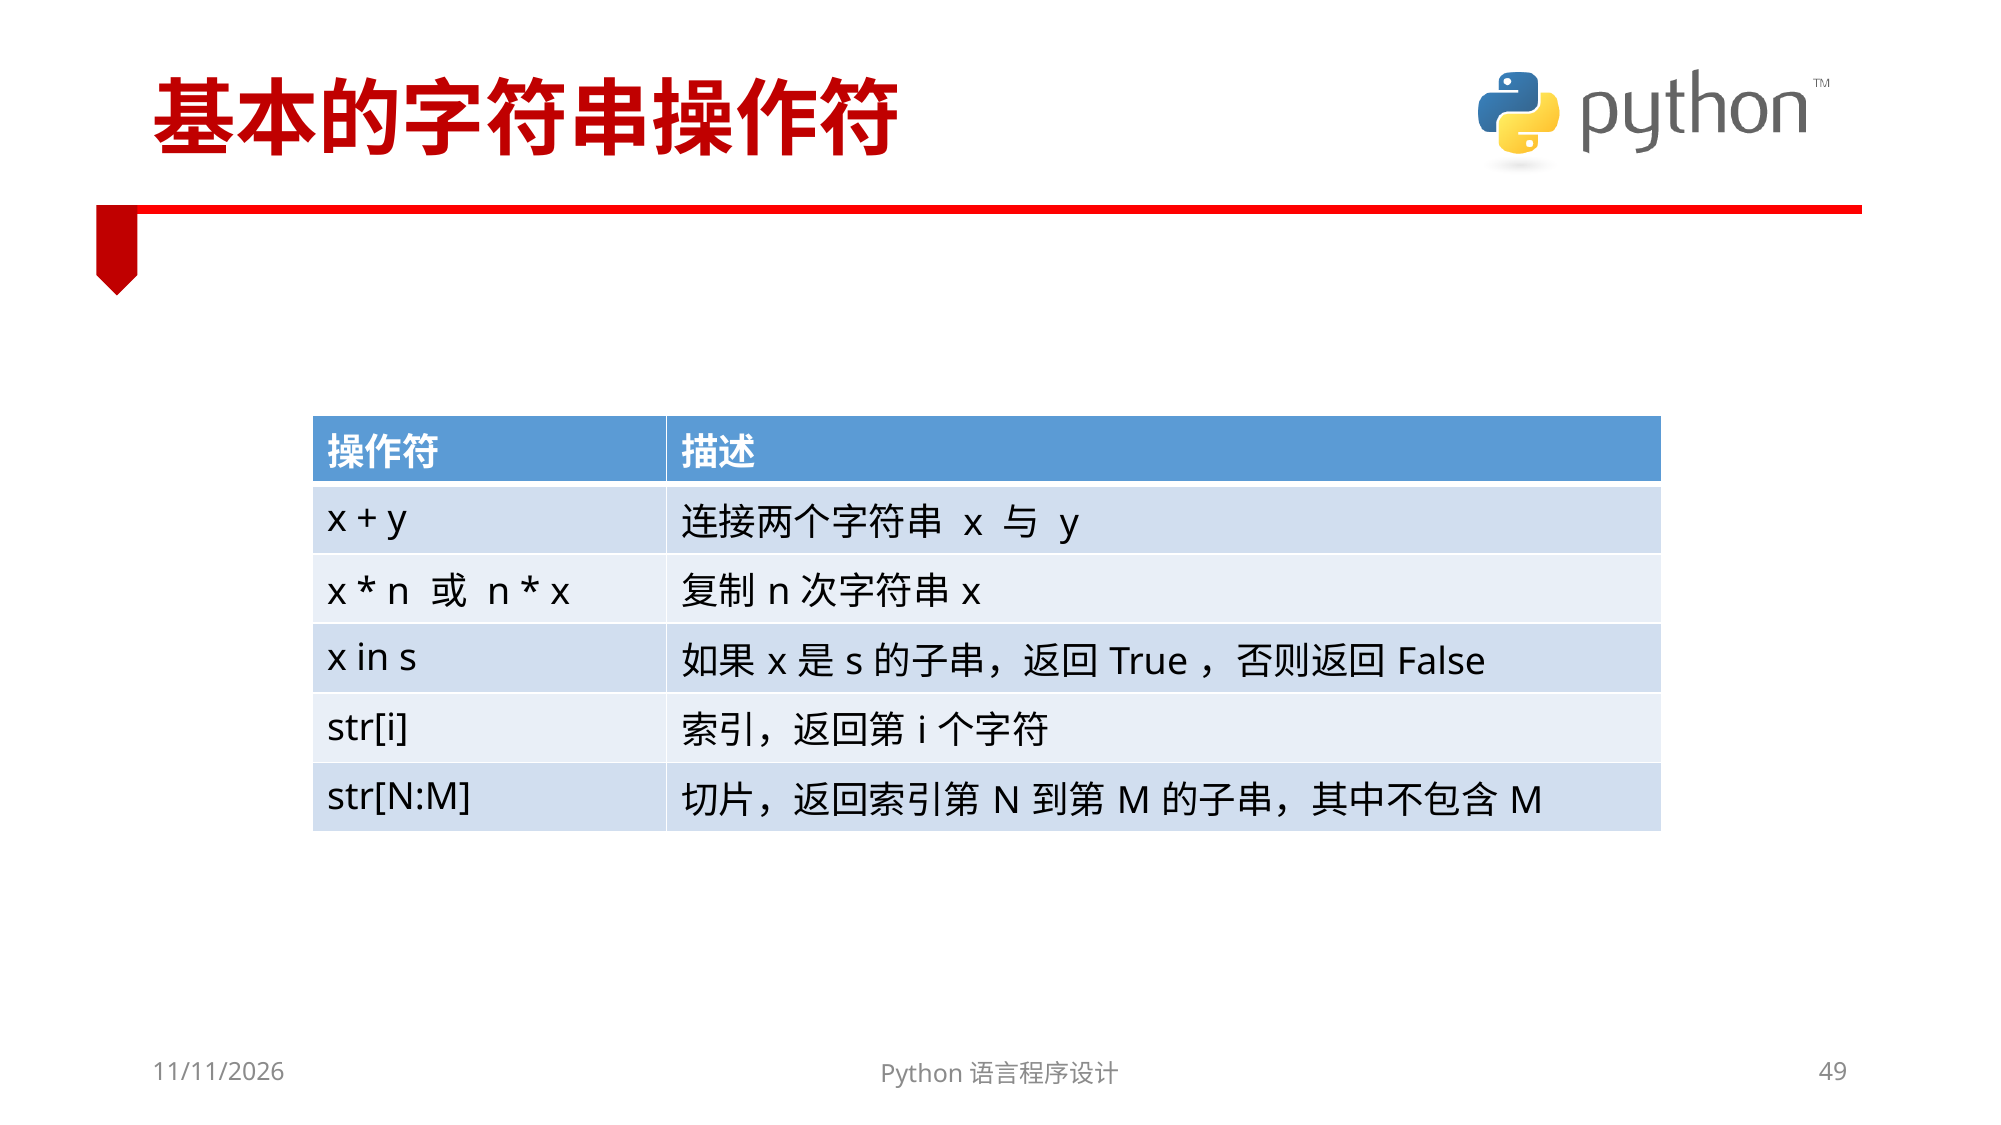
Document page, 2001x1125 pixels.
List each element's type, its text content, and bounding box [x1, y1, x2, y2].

table_cell 索引，返回第i个字符 [667, 694, 1661, 762]
table_cell x + y [313, 487, 666, 553]
slide_number 49 [1412, 1042, 1863, 1103]
table_header 描述 [667, 416, 1661, 481]
table_cell str[i] [313, 694, 666, 762]
table_cell 如果x是s的子串，返回True，否则返回False [667, 624, 1661, 692]
table_header 操作符 [313, 416, 666, 481]
table_cell 切片，返回索引第N到第M的子串，其中不包含M [667, 763, 1661, 831]
table_cell 复制n次字符串x [667, 555, 1661, 622]
footer Python语言程序设计 [662, 1042, 1338, 1103]
table_cell 连接两个字符串 x 与 y [667, 487, 1661, 553]
table_cell x * n 或 n * x [313, 555, 666, 622]
title 基本的字符串操作符 [137, 53, 1436, 191]
picture [1419, 47, 1863, 197]
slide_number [137, 1042, 588, 1103]
table_cell x in s [313, 624, 666, 692]
table_cell str[N:M] [313, 763, 666, 831]
